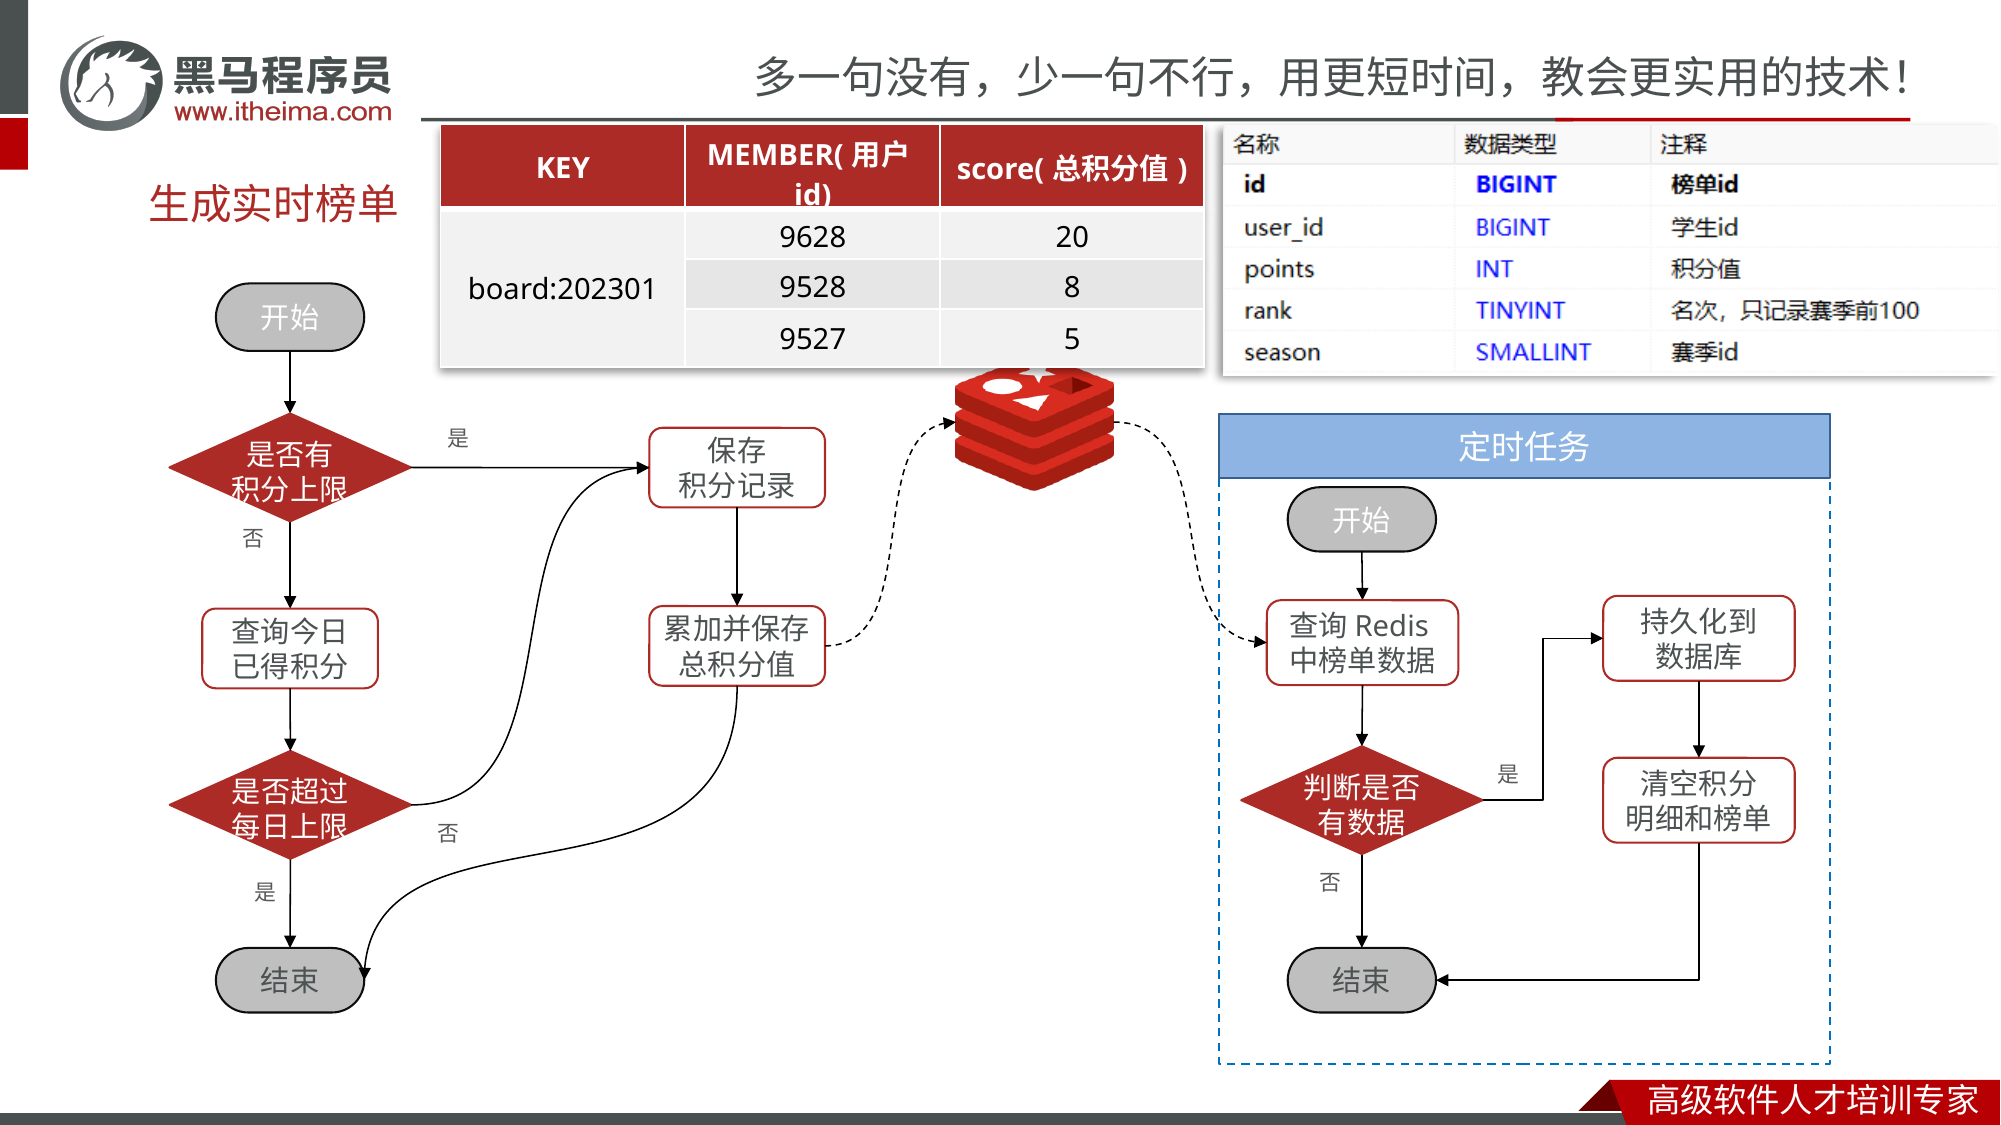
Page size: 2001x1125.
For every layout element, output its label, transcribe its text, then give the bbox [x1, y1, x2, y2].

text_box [1482, 638, 1604, 801]
text_box 查询今日 已得积分 [200, 606, 381, 691]
text_box 开始 [213, 281, 367, 354]
table_cell board:202301 [441, 231, 684, 366]
table_cell 9527 [686, 310, 939, 366]
picture [1223, 125, 1998, 376]
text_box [1218, 413, 1831, 1064]
picture [955, 345, 1114, 499]
text_box 是 [239, 870, 284, 912]
table_cell 9528 [686, 260, 939, 308]
picture [14, 0, 453, 179]
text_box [403, 646, 699, 1020]
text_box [824, 421, 957, 647]
table_cell 5 [941, 310, 1203, 366]
table_cell 20 [941, 212, 1203, 258]
text_box 否 [228, 517, 280, 559]
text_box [1113, 421, 1213, 643]
text_box 累加并保存 总积分值 [654, 603, 828, 688]
text_box 生成实时榜单 [133, 125, 1114, 231]
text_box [1498, 779, 1637, 1044]
text_box 是 [433, 416, 485, 458]
text_box 是否超过每日上限 [167, 750, 398, 861]
table_header score(总积分值) [1114, 125, 1203, 206]
table_cell 9628 [686, 231, 939, 258]
text_box 是否有 积分上限 [167, 413, 411, 524]
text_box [410, 473, 650, 644]
table_cell 8 [941, 260, 1203, 308]
text_box 结束 [213, 945, 367, 1015]
text_box 保存 积分记录 [647, 425, 819, 510]
